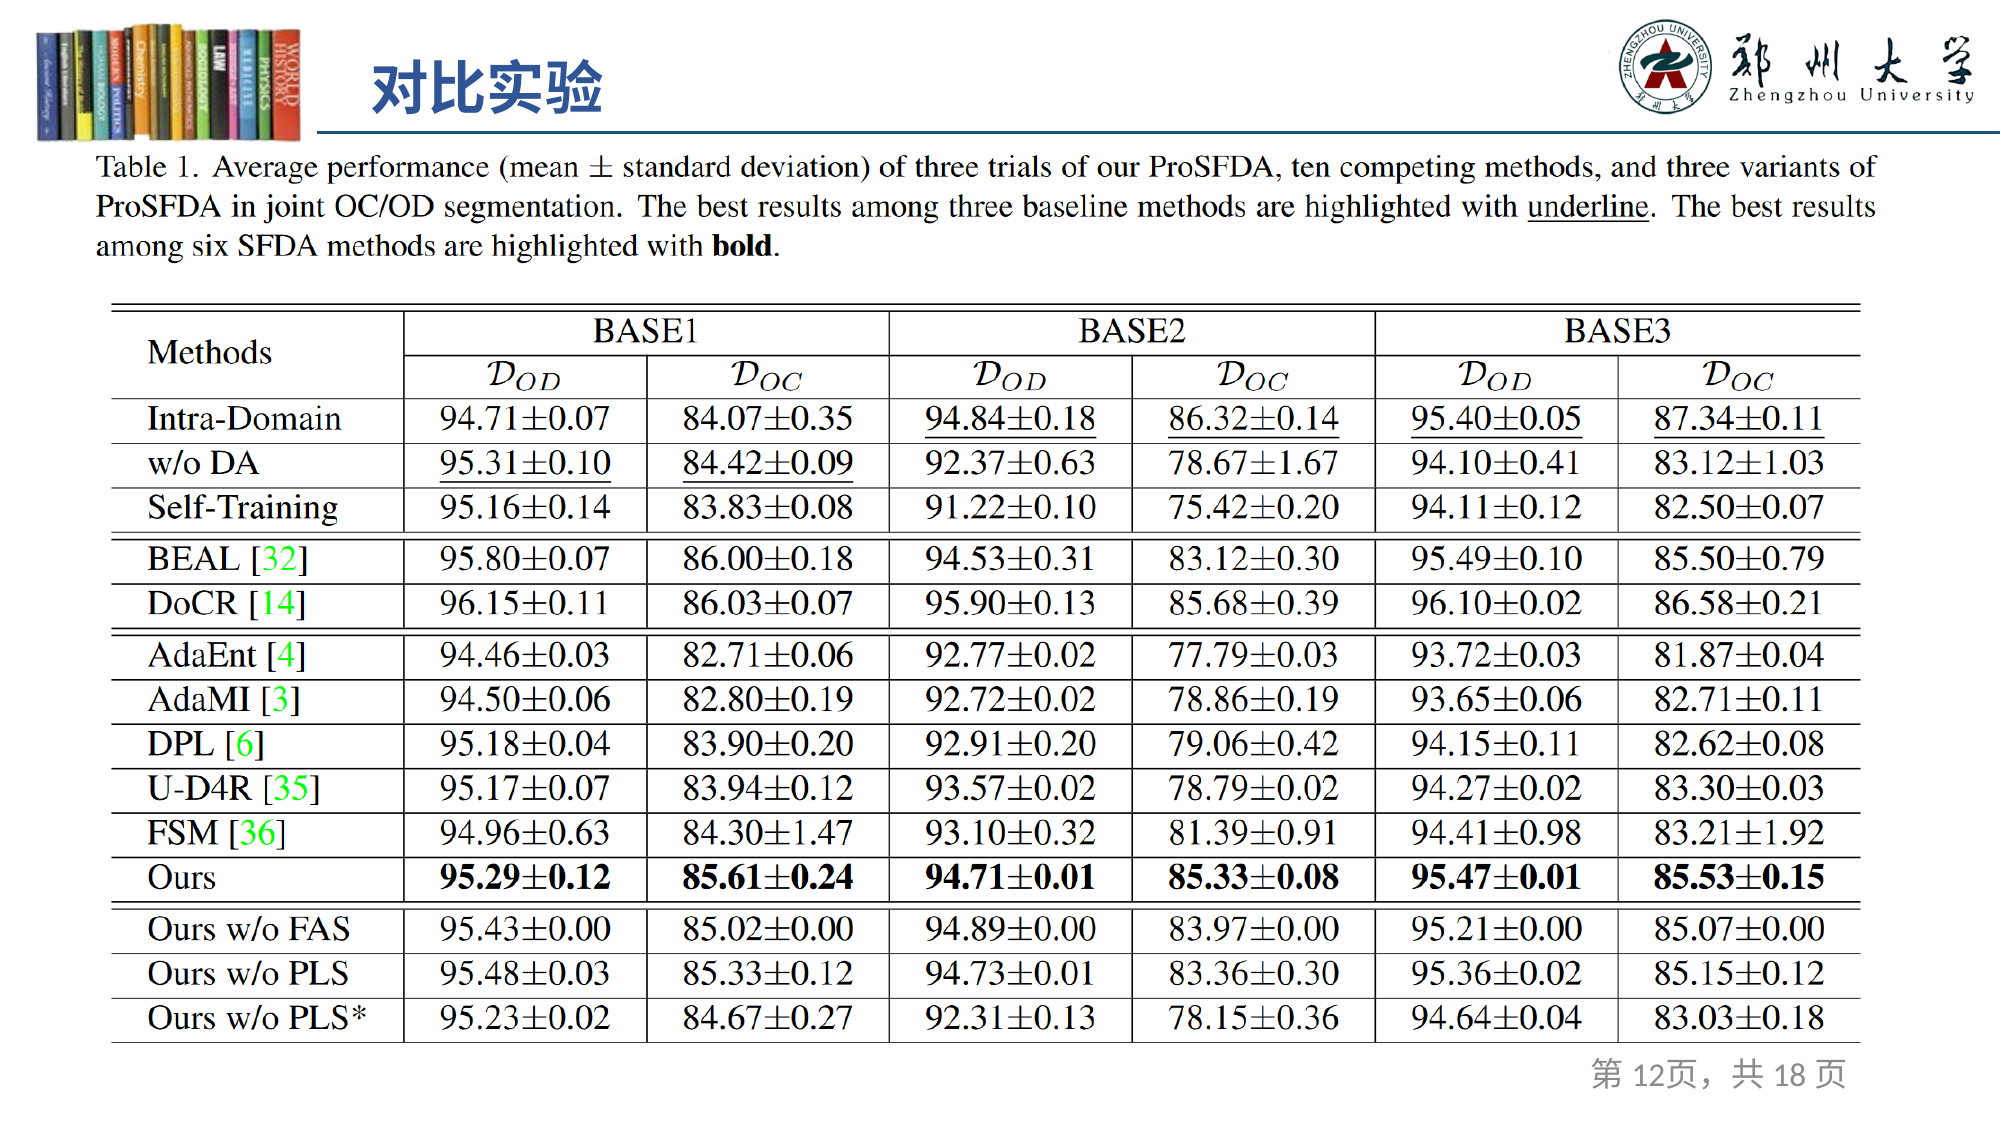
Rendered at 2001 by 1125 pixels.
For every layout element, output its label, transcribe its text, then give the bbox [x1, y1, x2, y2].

slide_number 第12页，共18页 [1412, 1043, 1863, 1103]
picture [23, 0, 1886, 1043]
text_box 对比实验 [355, 43, 812, 129]
picture [1599, 11, 1983, 123]
